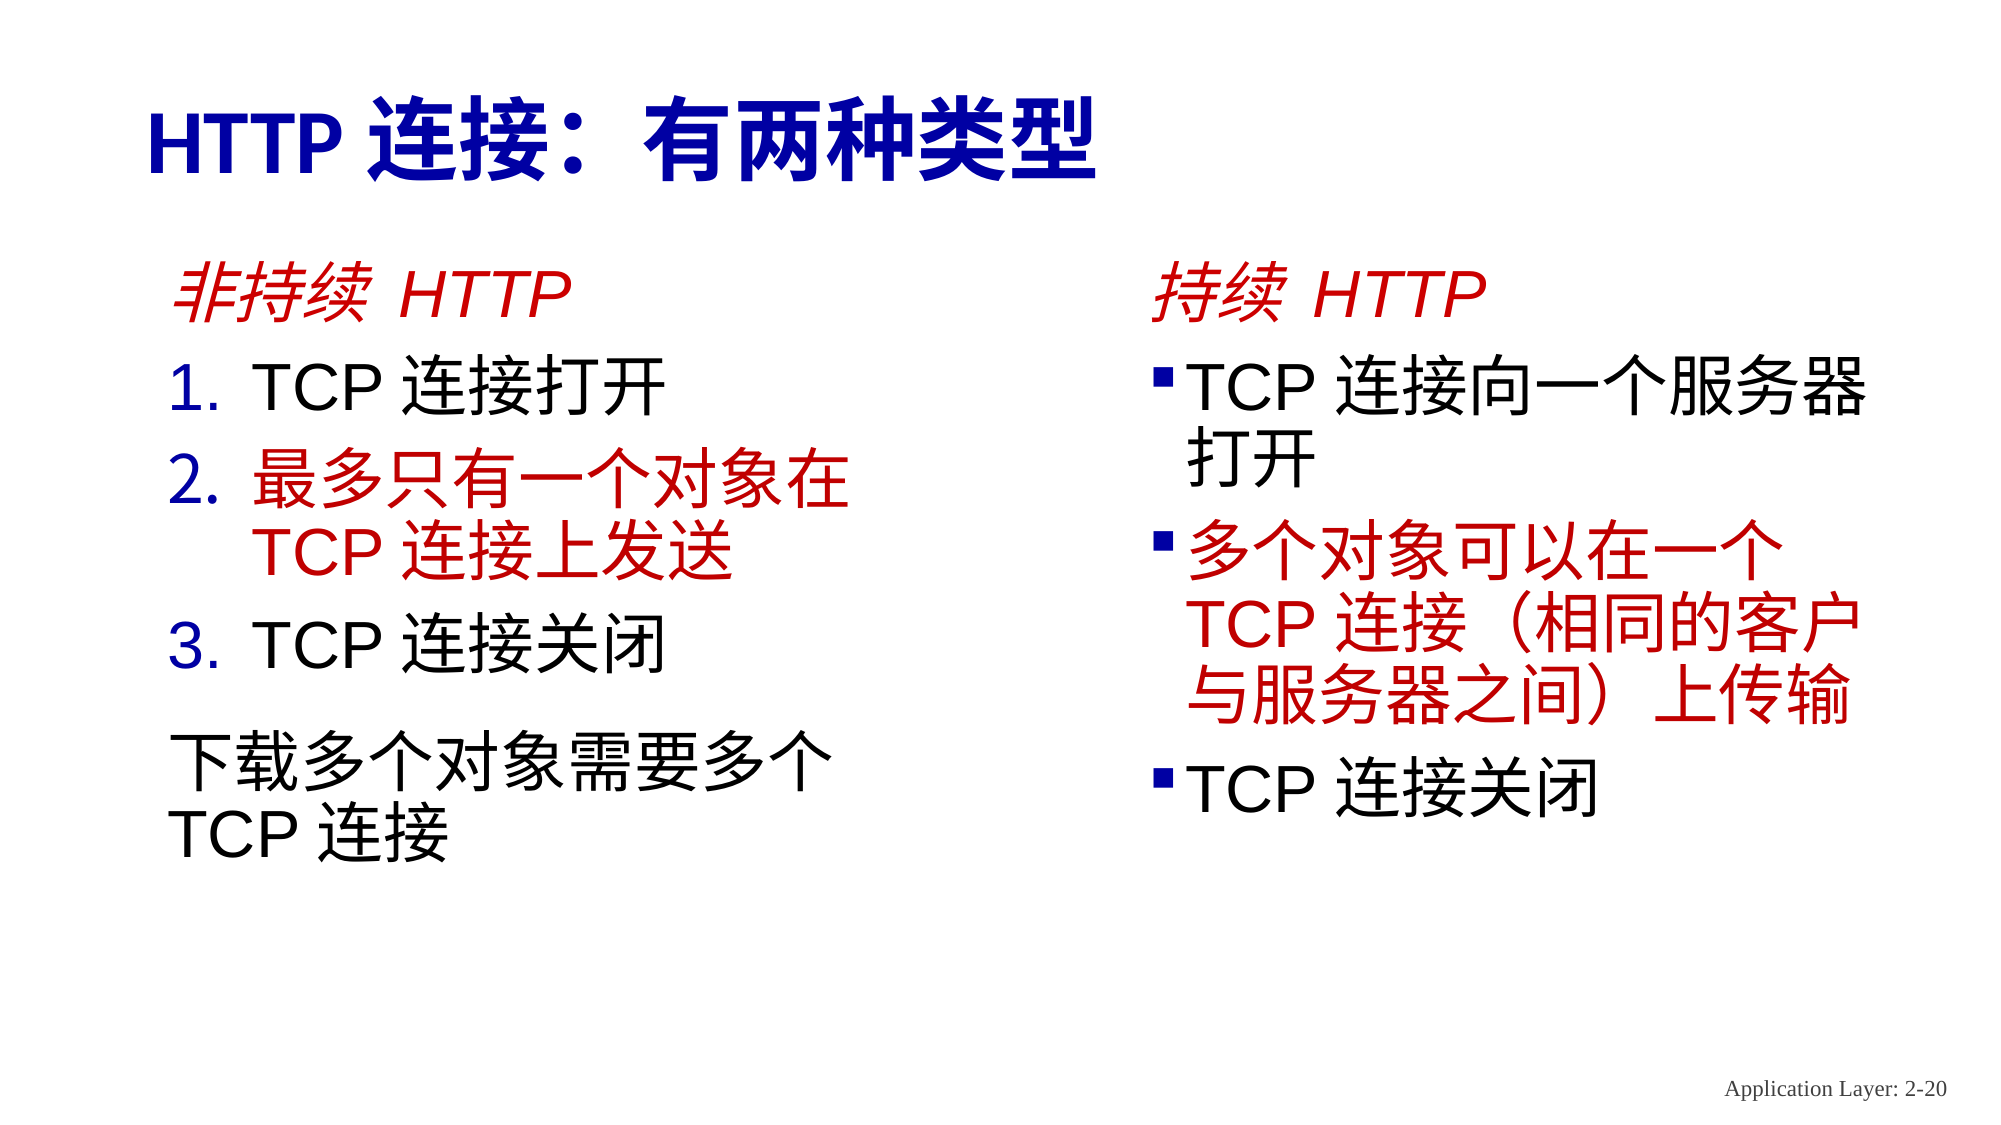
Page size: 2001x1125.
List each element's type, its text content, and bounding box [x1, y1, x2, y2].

text_box 非持续 HTTP TCP连接打开 最多只有一个对象在TCP连接上发送 TCP连接关闭 下载多个对象需要多个TCP连接 [130, 253, 958, 1016]
slide_number Application Layer: 2-20 [1512, 1056, 1963, 1117]
title HTTP连接：有两种类型 [131, 70, 1856, 218]
text_box 持续 HTTP TCP连接向一个服务器打开 多个对象可以在一个TCP连接（相同的客户与服务器之间）上传输 TCP连接关闭 [1112, 253, 1939, 1016]
